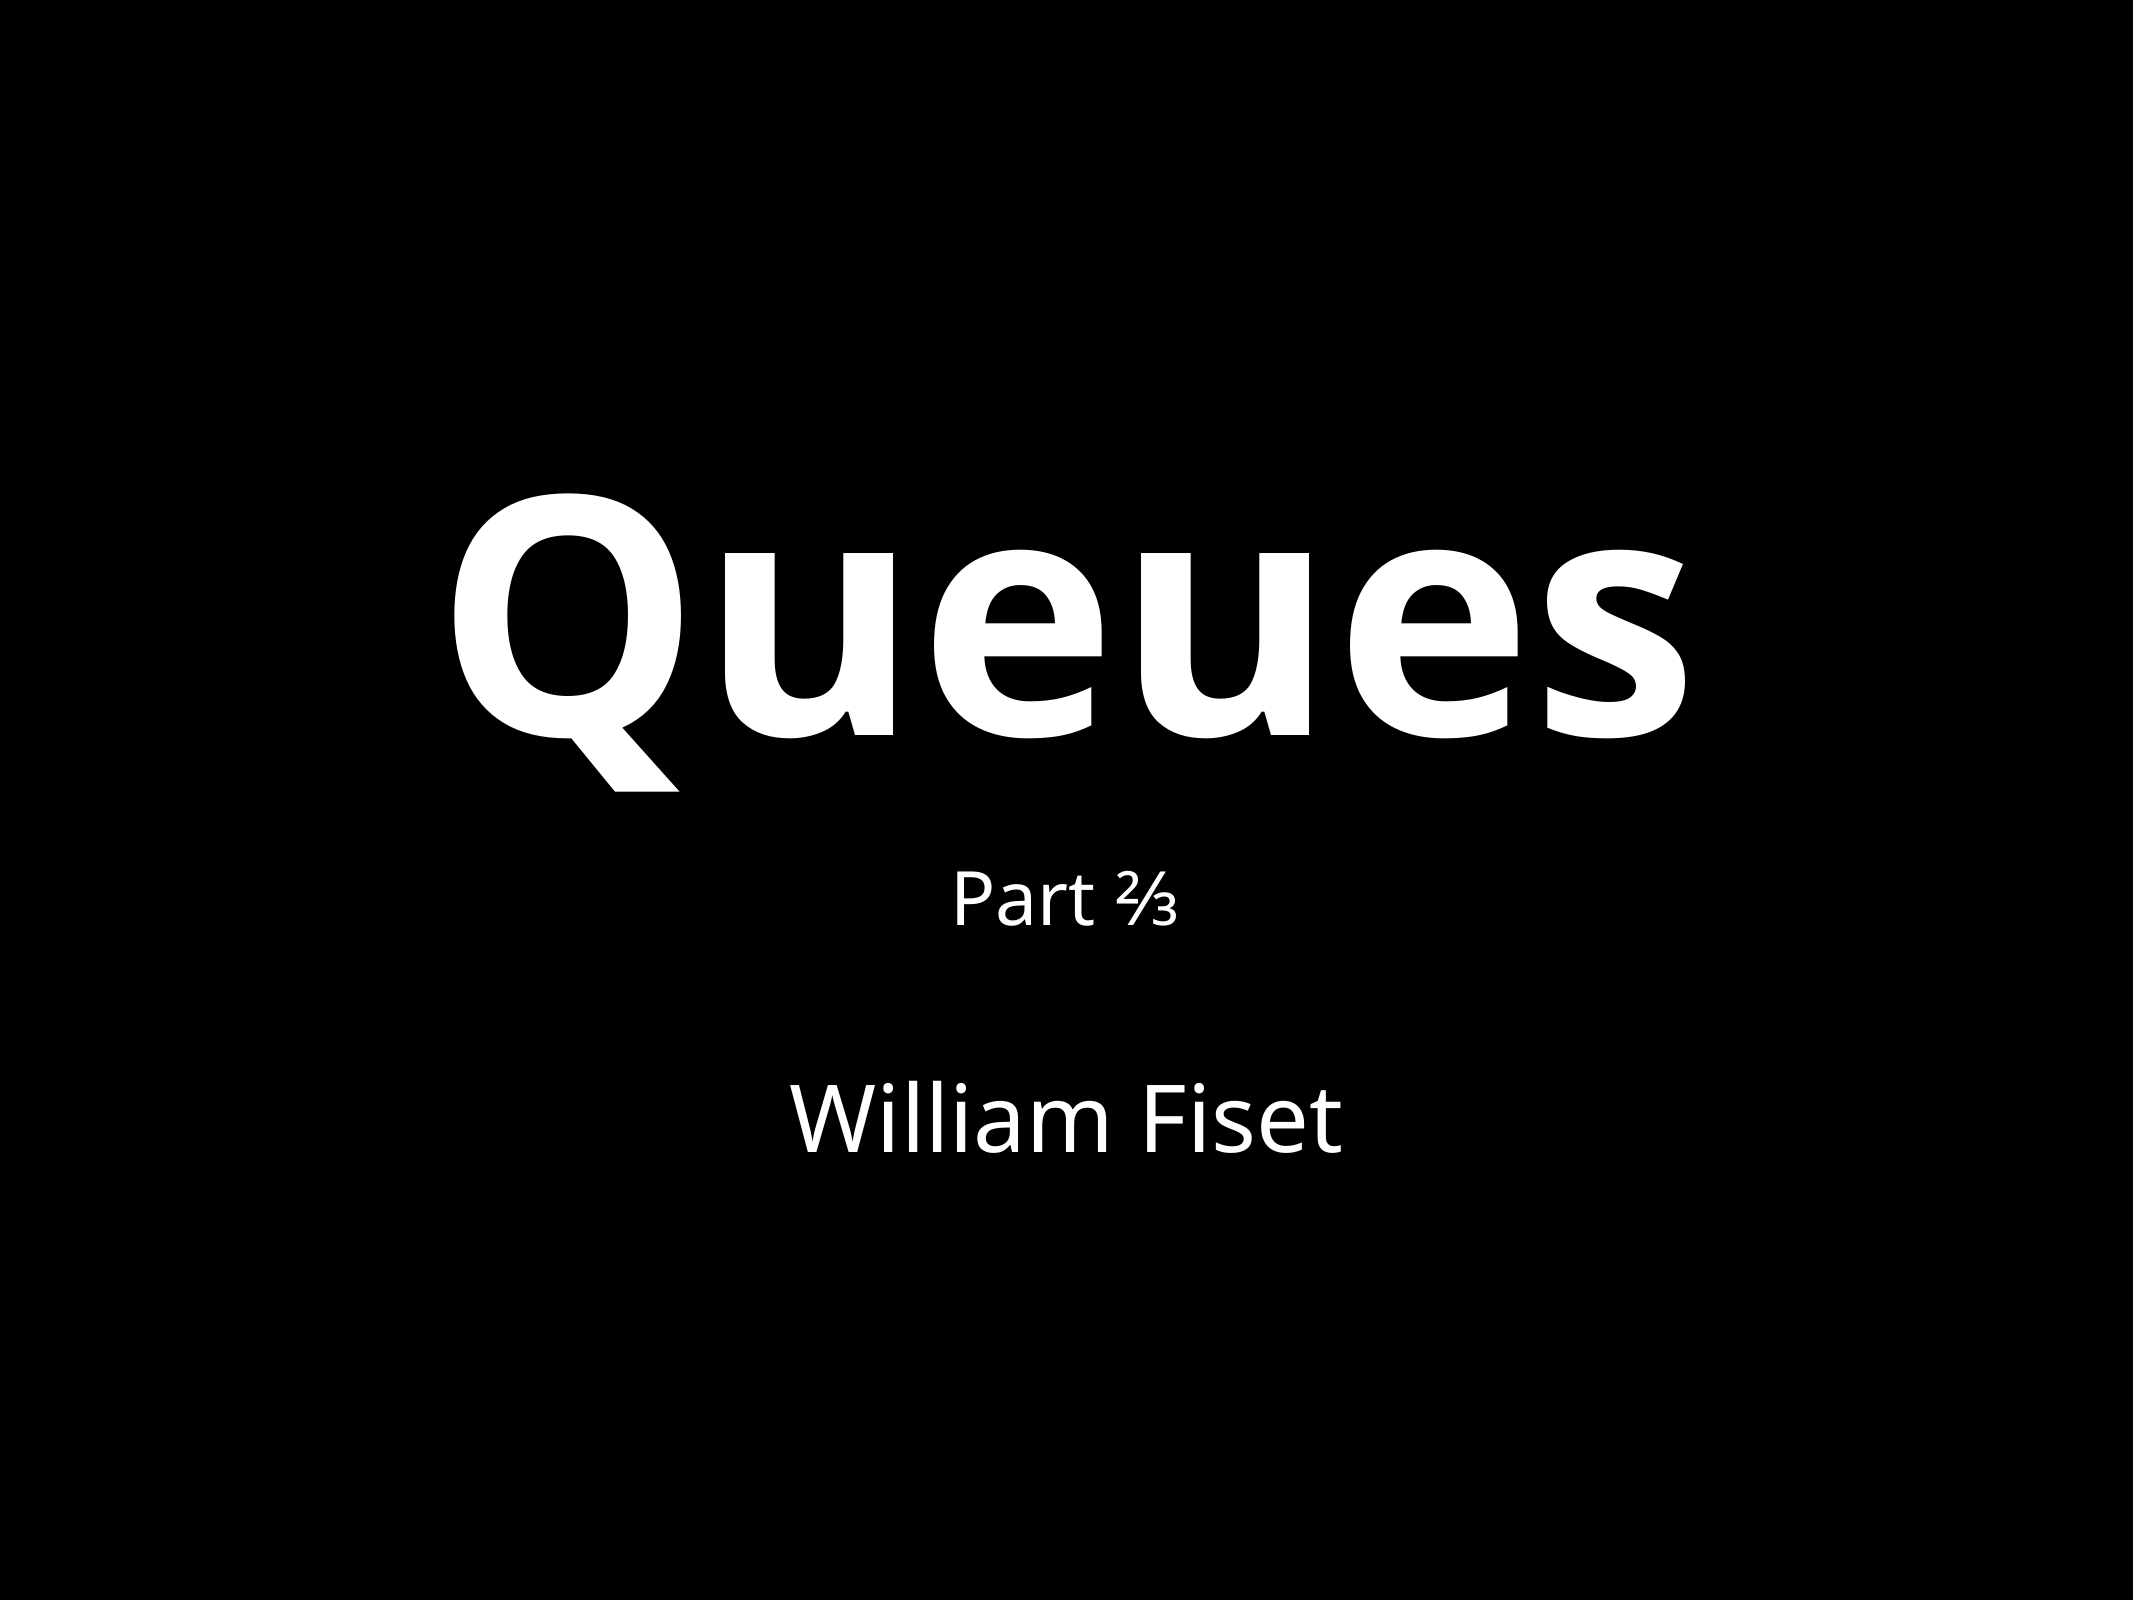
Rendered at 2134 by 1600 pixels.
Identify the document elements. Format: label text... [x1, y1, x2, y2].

text_box Part ⅔ [941, 842, 1192, 949]
subtitle William Fiset [207, 1050, 1926, 1237]
title Queues [207, 268, 1926, 811]
